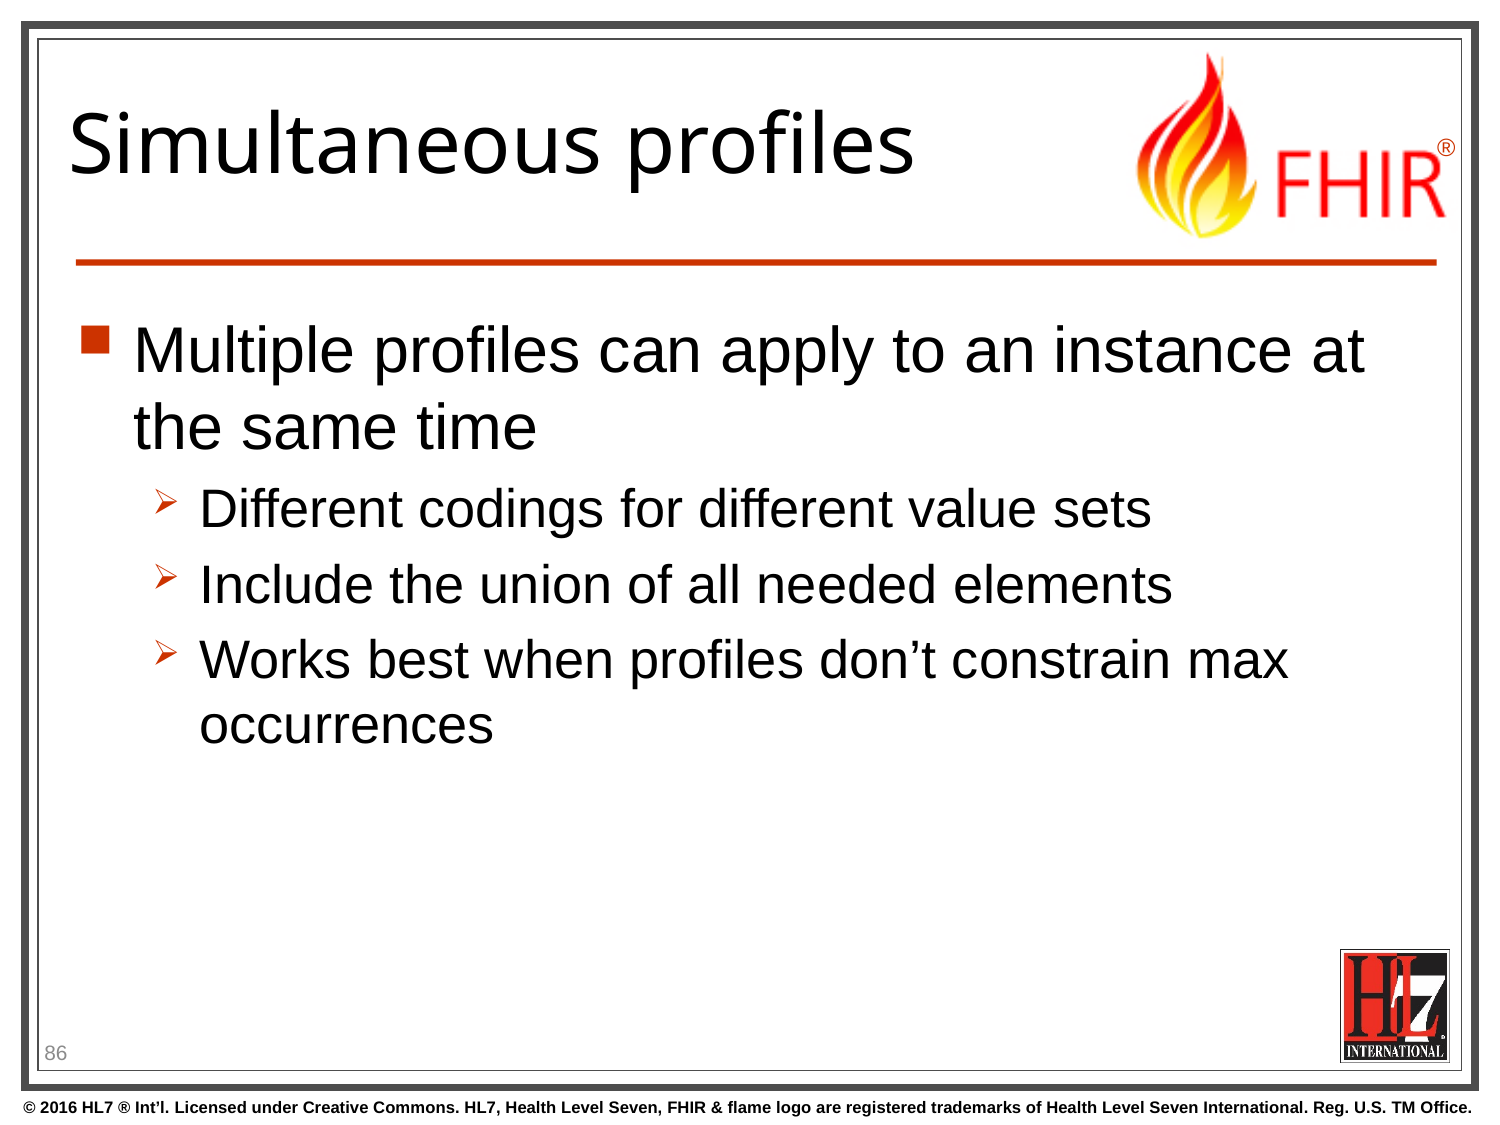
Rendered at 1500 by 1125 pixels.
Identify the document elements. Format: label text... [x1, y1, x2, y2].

slide_number 86 [29, 1034, 148, 1071]
picture [1340, 949, 1450, 1063]
list Multiple profiles can apply to an instance at the same time Different codings for different value sets Include the union of all needed elements Works best when profiles don’t constrain max occurrences [62, 299, 1438, 1059]
picture [1124, 42, 1458, 249]
title Simultaneous profiles [53, 54, 1128, 244]
